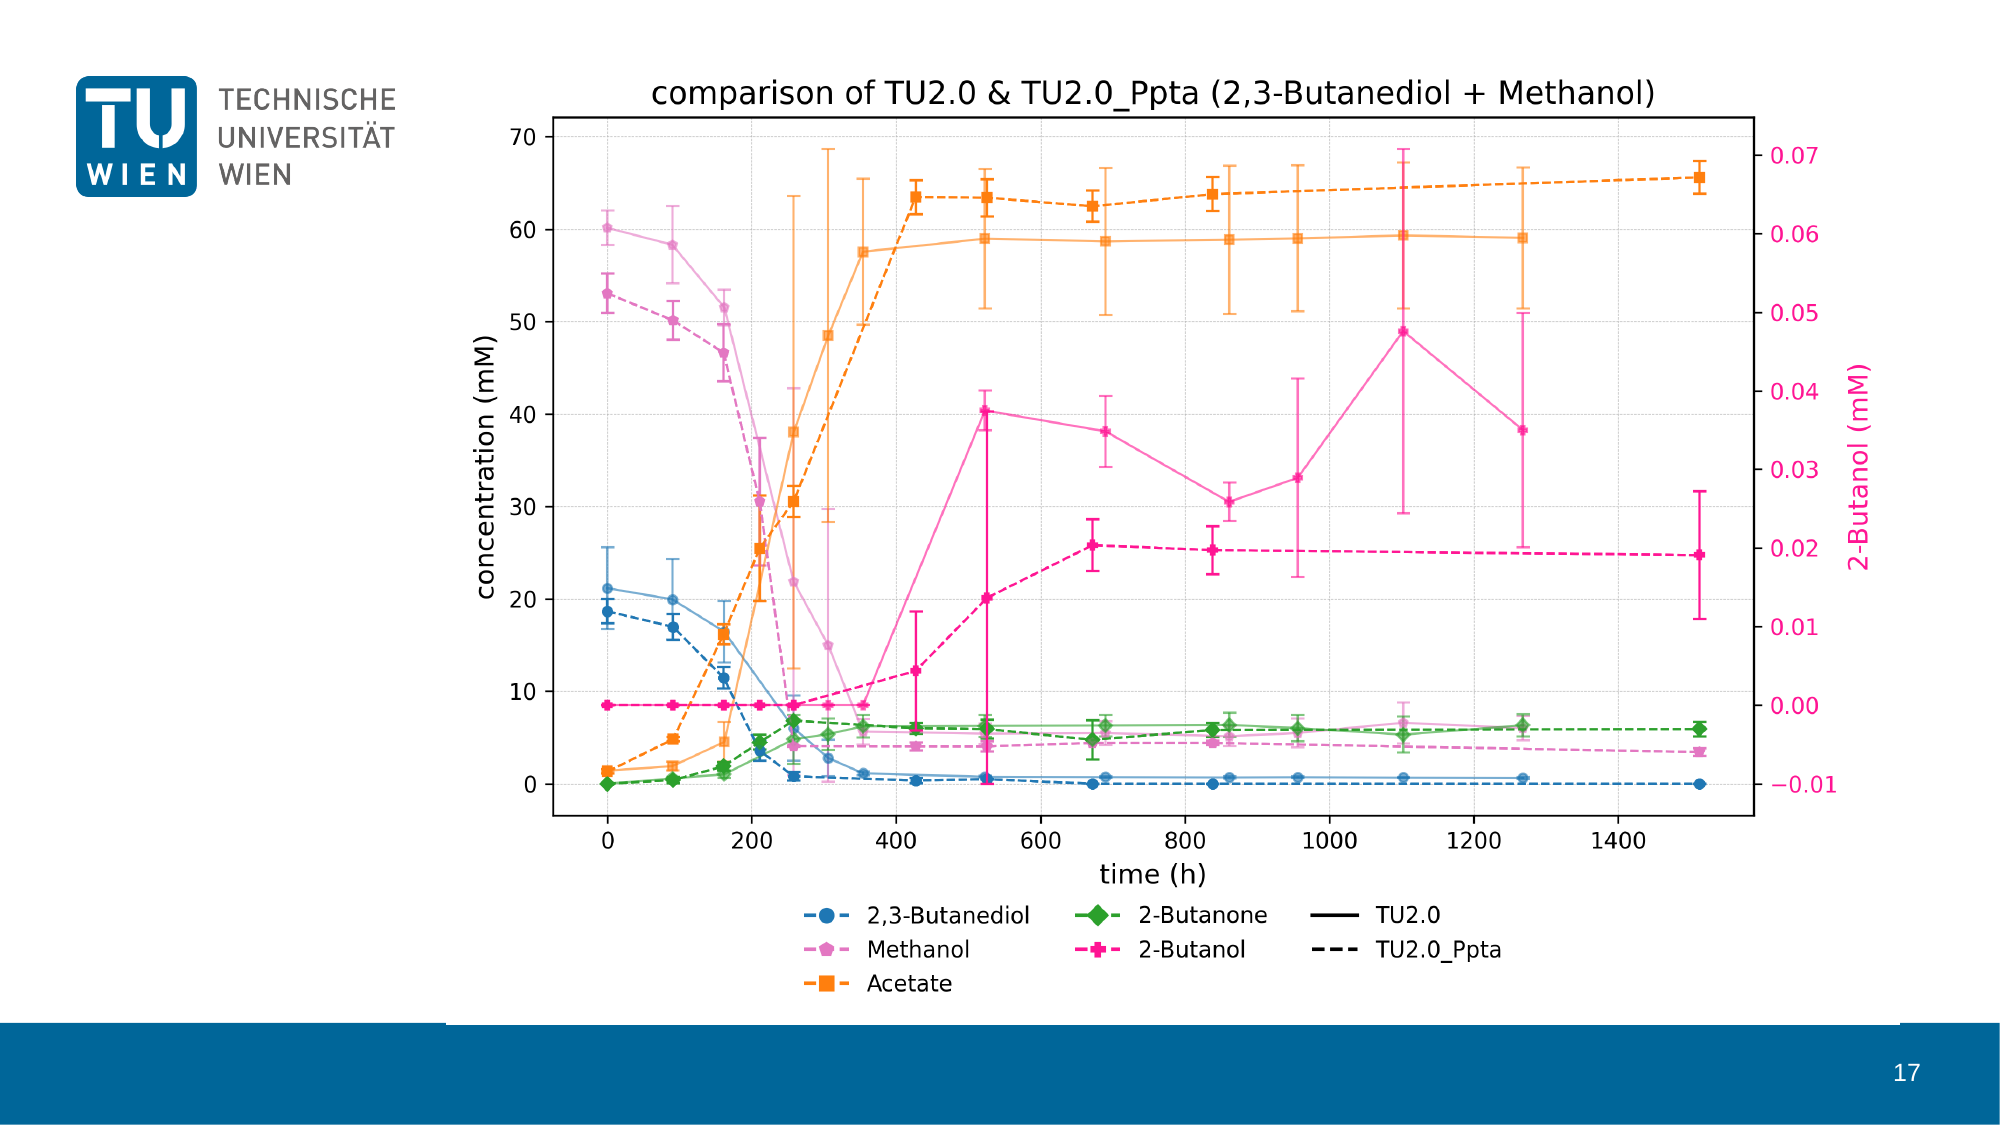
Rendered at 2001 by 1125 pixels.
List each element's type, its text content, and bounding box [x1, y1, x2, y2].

picture [141, 164, 154, 184]
picture [137, 89, 158, 147]
picture [163, 89, 184, 147]
slide_number 17 [1785, 1047, 1922, 1095]
picture [189, 76, 395, 197]
picture [103, 106, 114, 147]
picture [76, 76, 84, 84]
picture [169, 164, 184, 184]
picture [86, 89, 130, 101]
picture [446, 55, 1900, 1024]
picture [76, 190, 82, 197]
picture [88, 164, 112, 184]
